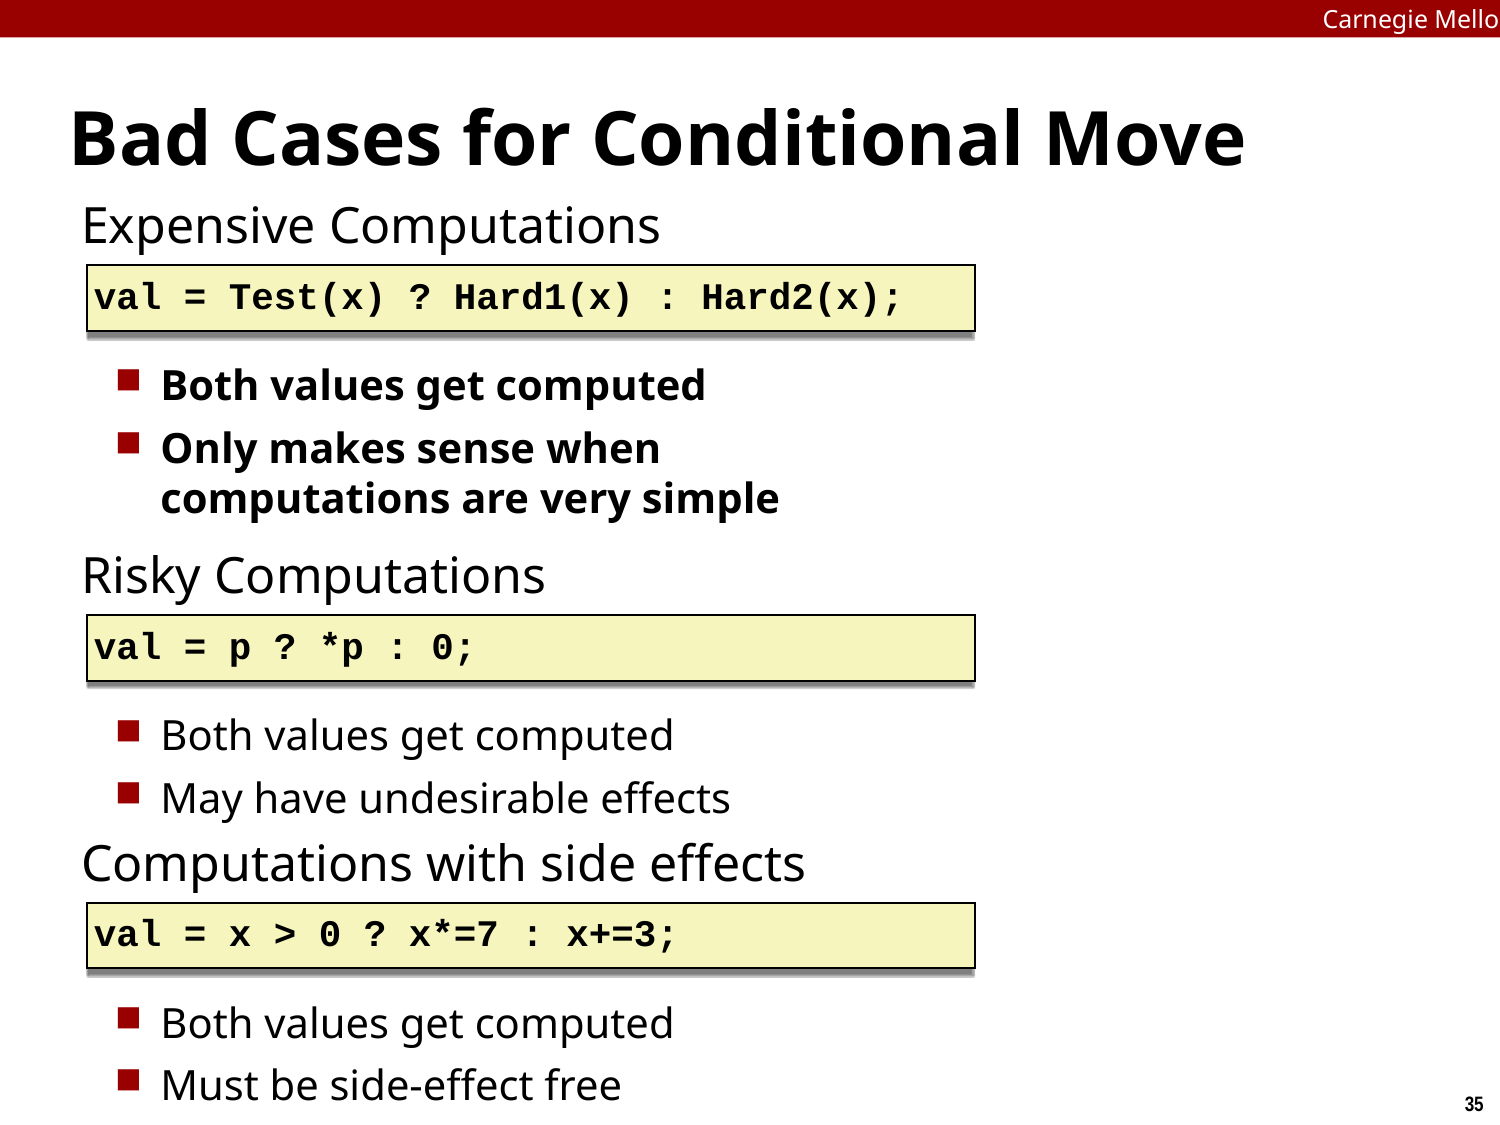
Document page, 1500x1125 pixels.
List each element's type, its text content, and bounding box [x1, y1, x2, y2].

text_box val = p ? *p : 0; [87, 615, 975, 681]
text_box Both values get computed Must be side-effect free [112, 990, 888, 1091]
text_box Computations with side effects [75, 825, 850, 898]
text_box val = x > 0 ? x*=7 : x+=3; [87, 902, 975, 969]
text_box val = Test(x) ? Hard1(x) : Hard2(x); [87, 265, 975, 331]
text_box Risky Computations [75, 537, 850, 611]
text_box Both values get computed May have undesirable effects [112, 702, 888, 803]
list Both values get computed Only makes sense when computations are very simple [112, 352, 888, 454]
text_box Expensive Computations [75, 230, 850, 261]
text_box [0, 0, 1500, 38]
title Bad Cases for Conditional Move [62, 41, 1438, 230]
text_box Carnegie Mellon [1322, 3, 1500, 33]
